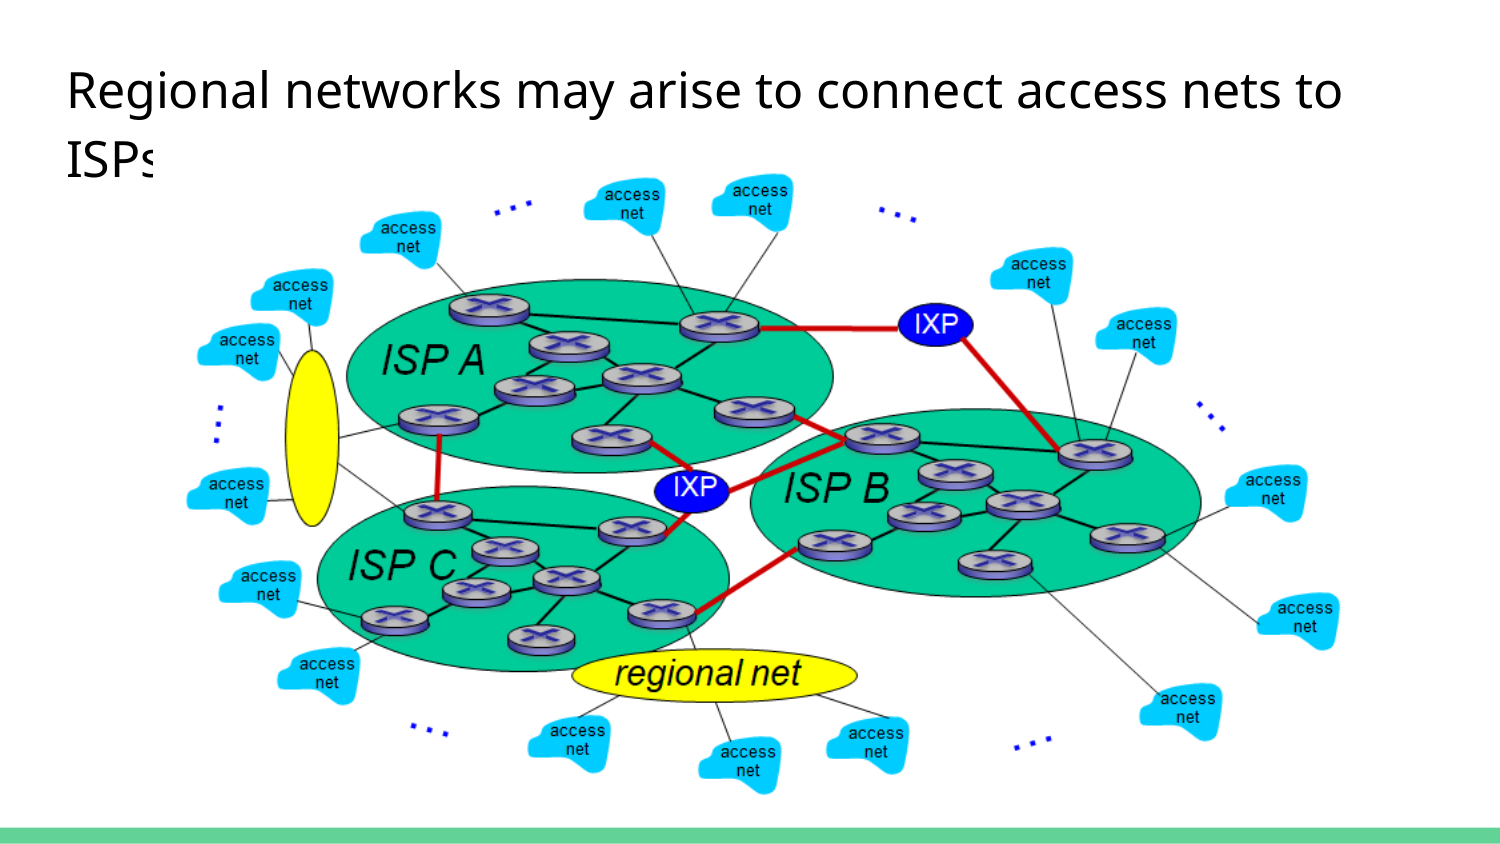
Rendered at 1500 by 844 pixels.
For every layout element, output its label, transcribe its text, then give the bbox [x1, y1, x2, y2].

list Regional networks may arise to connect access nets to ISPs [51, 34, 1449, 750]
picture [153, 135, 1347, 815]
